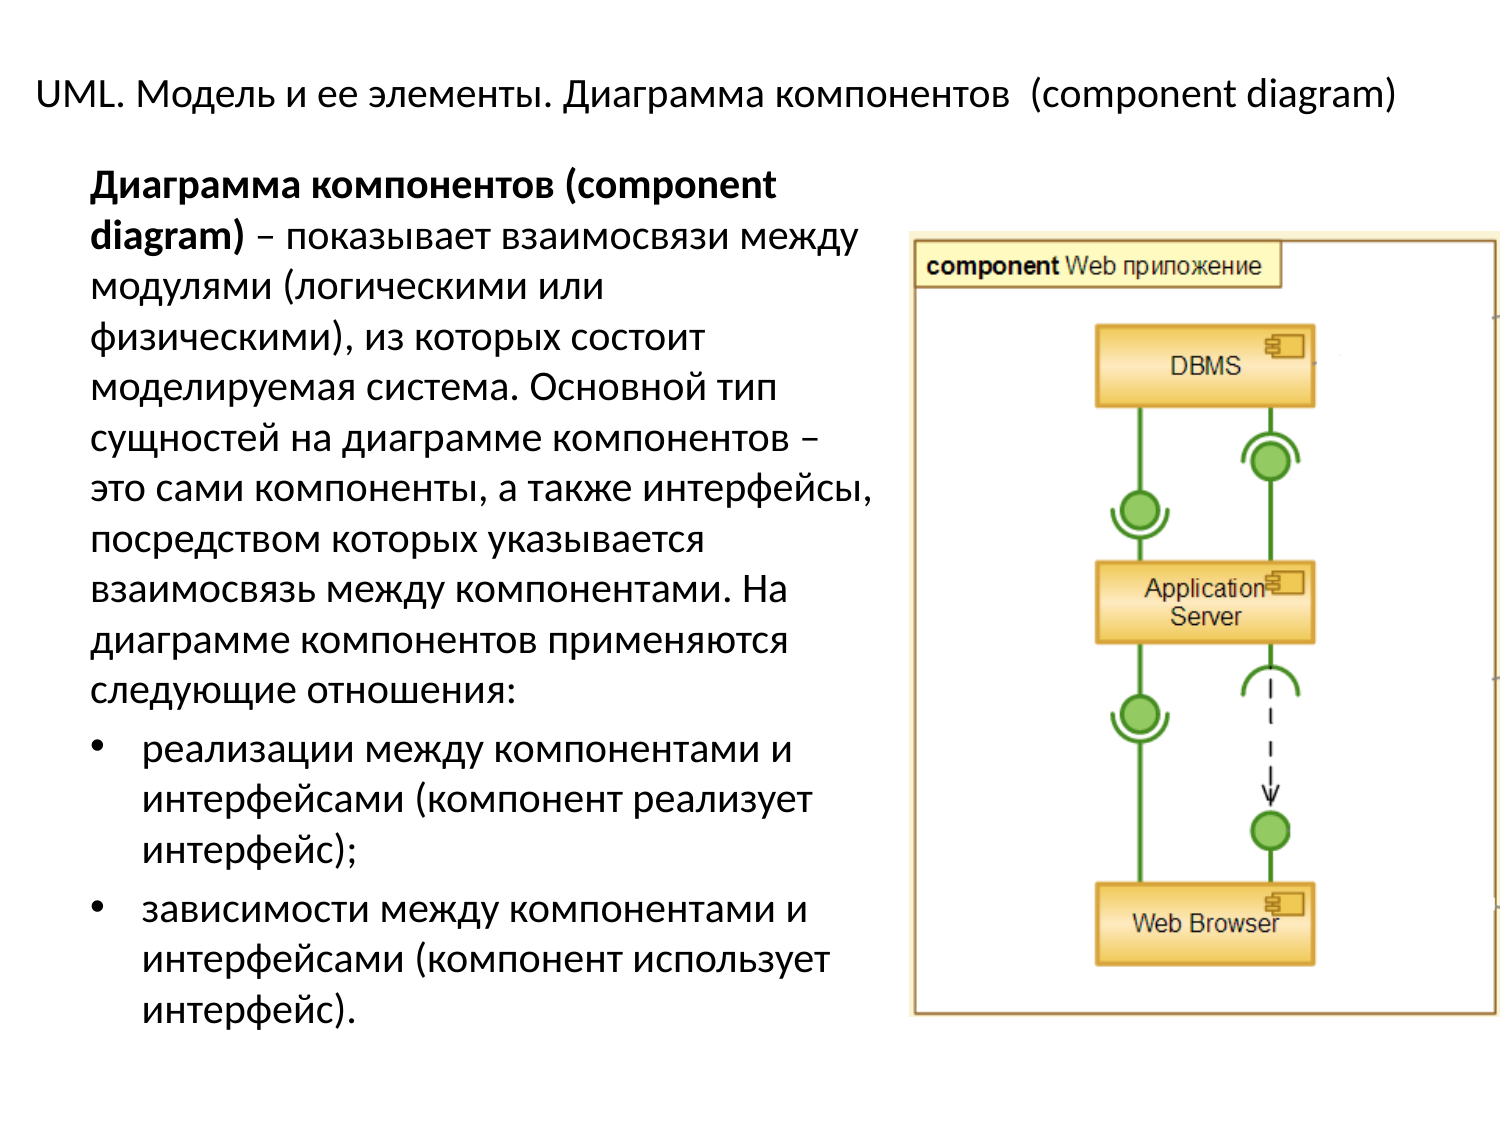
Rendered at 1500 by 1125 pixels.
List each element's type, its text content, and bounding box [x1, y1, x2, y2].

title UML. Модель и ее элементы. Диаграмма компонентов (component diagram) [17, 45, 1425, 138]
picture [909, 231, 1500, 1017]
list Диаграмма компонентов (component diagram) ‒ показывает взаимосвязи между модулями (логическими или физическими), из которых состоит моделируемая система. Основной тип сущностей на диаграмме компонентов ‒ это сами компоненты, а также интерфейсы, посредством которых указывается взаимосвязь между компонентами. На диаграмме компонентов применяются следующие отношения: реализации между компонентами и интерфейсами (компонент реализует интерфейс); зависимости между компонентами и интерфейсами (компонент использует интерфейс). [75, 149, 892, 1094]
